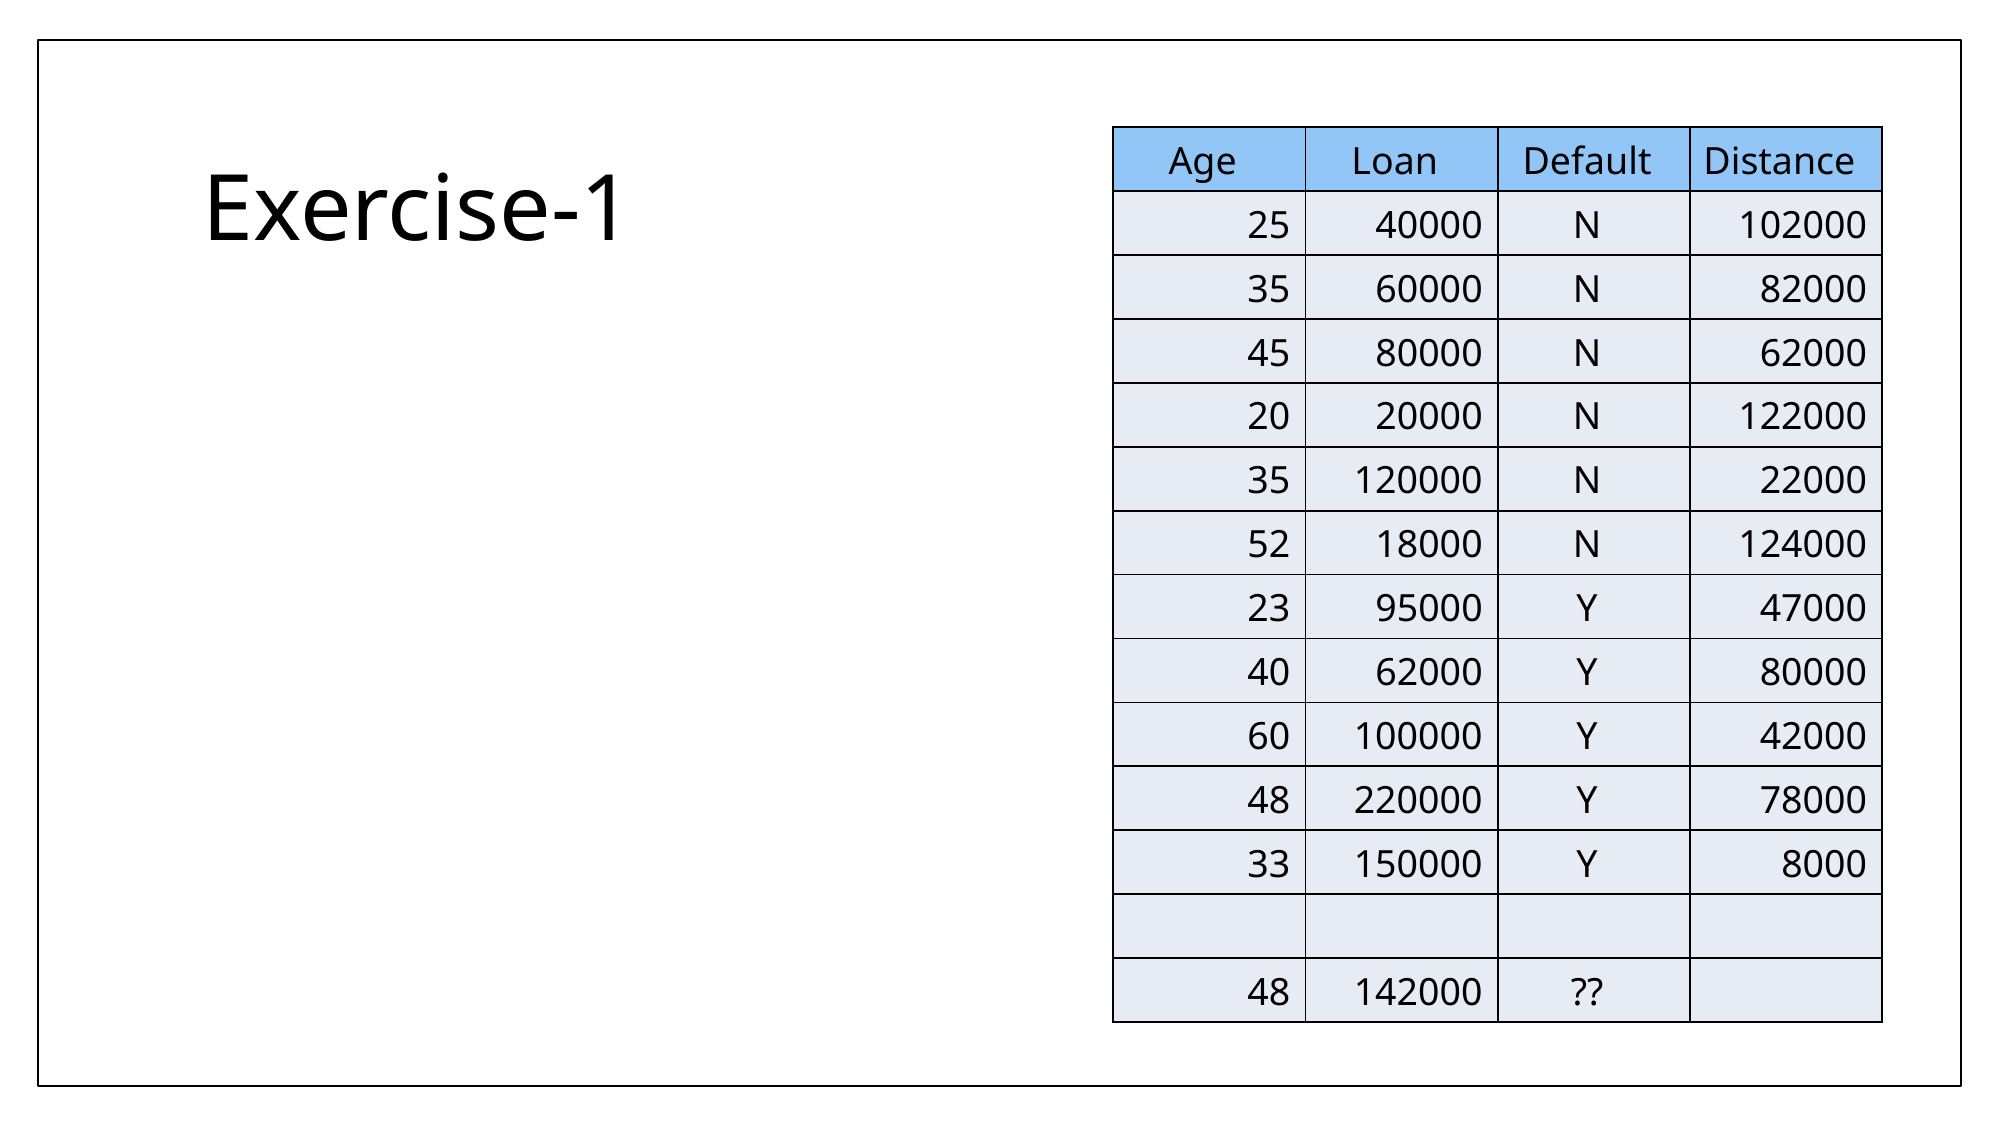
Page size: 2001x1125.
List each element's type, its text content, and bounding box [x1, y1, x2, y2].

table_cell [1306, 895, 1497, 957]
table_cell 35 [1114, 256, 1305, 318]
table_cell Y [1499, 767, 1689, 829]
table_cell 48 [1114, 959, 1305, 1021]
table_cell 40 [1114, 639, 1305, 702]
table_cell 35 [1114, 448, 1305, 510]
table_cell [1499, 895, 1689, 957]
table_cell 82000 [1691, 256, 1881, 318]
table_cell 100000 [1306, 703, 1497, 765]
table_cell ?? [1499, 959, 1689, 1021]
table_cell 18000 [1306, 512, 1497, 574]
table_cell 20000 [1306, 384, 1497, 446]
table_cell [1691, 959, 1881, 1021]
table_cell N [1499, 448, 1689, 510]
table_cell 23 [1114, 575, 1305, 638]
table_cell N [1499, 512, 1689, 574]
table_cell N [1499, 384, 1689, 446]
table_cell 40000 [1306, 192, 1497, 254]
table_cell Y [1499, 831, 1689, 893]
table_header Distance [1691, 128, 1881, 190]
table_cell 80000 [1691, 639, 1881, 702]
table_cell 122000 [1691, 384, 1881, 446]
table_cell 62000 [1306, 639, 1497, 702]
table_cell 124000 [1691, 512, 1881, 574]
table_cell 60000 [1306, 256, 1497, 318]
table_cell N [1499, 256, 1689, 318]
table_cell 52 [1114, 512, 1305, 574]
table_cell 45 [1114, 320, 1305, 382]
table_cell 22000 [1691, 448, 1881, 510]
table_cell 48 [1114, 767, 1305, 829]
table_cell 47000 [1691, 575, 1881, 638]
table_cell [1114, 895, 1305, 957]
table_header Default [1499, 128, 1689, 190]
table_cell Y [1499, 639, 1689, 702]
table_cell 8000 [1691, 831, 1881, 893]
table_cell 80000 [1306, 320, 1497, 382]
table_cell 20 [1114, 384, 1305, 446]
table_cell 78000 [1691, 767, 1881, 829]
table_cell 33 [1114, 831, 1305, 893]
table_header Age [1114, 128, 1305, 190]
table_cell 25 [1114, 192, 1305, 254]
table_cell [1691, 895, 1881, 957]
table_cell 60 [1114, 703, 1305, 765]
table_cell 95000 [1306, 575, 1497, 638]
table_cell 120000 [1306, 448, 1497, 510]
table_cell 150000 [1306, 831, 1497, 893]
table_cell N [1499, 320, 1689, 382]
table_cell 102000 [1691, 192, 1881, 254]
table_cell Y [1499, 575, 1689, 638]
table_cell Y [1499, 703, 1689, 765]
table_cell 220000 [1306, 767, 1497, 829]
table_cell 62000 [1691, 320, 1881, 382]
table_cell 142000 [1306, 959, 1497, 1021]
table_cell 42000 [1691, 703, 1881, 765]
table_header Loan [1306, 128, 1497, 190]
table_cell N [1499, 192, 1689, 254]
title Exercise-1 [187, 99, 1808, 323]
